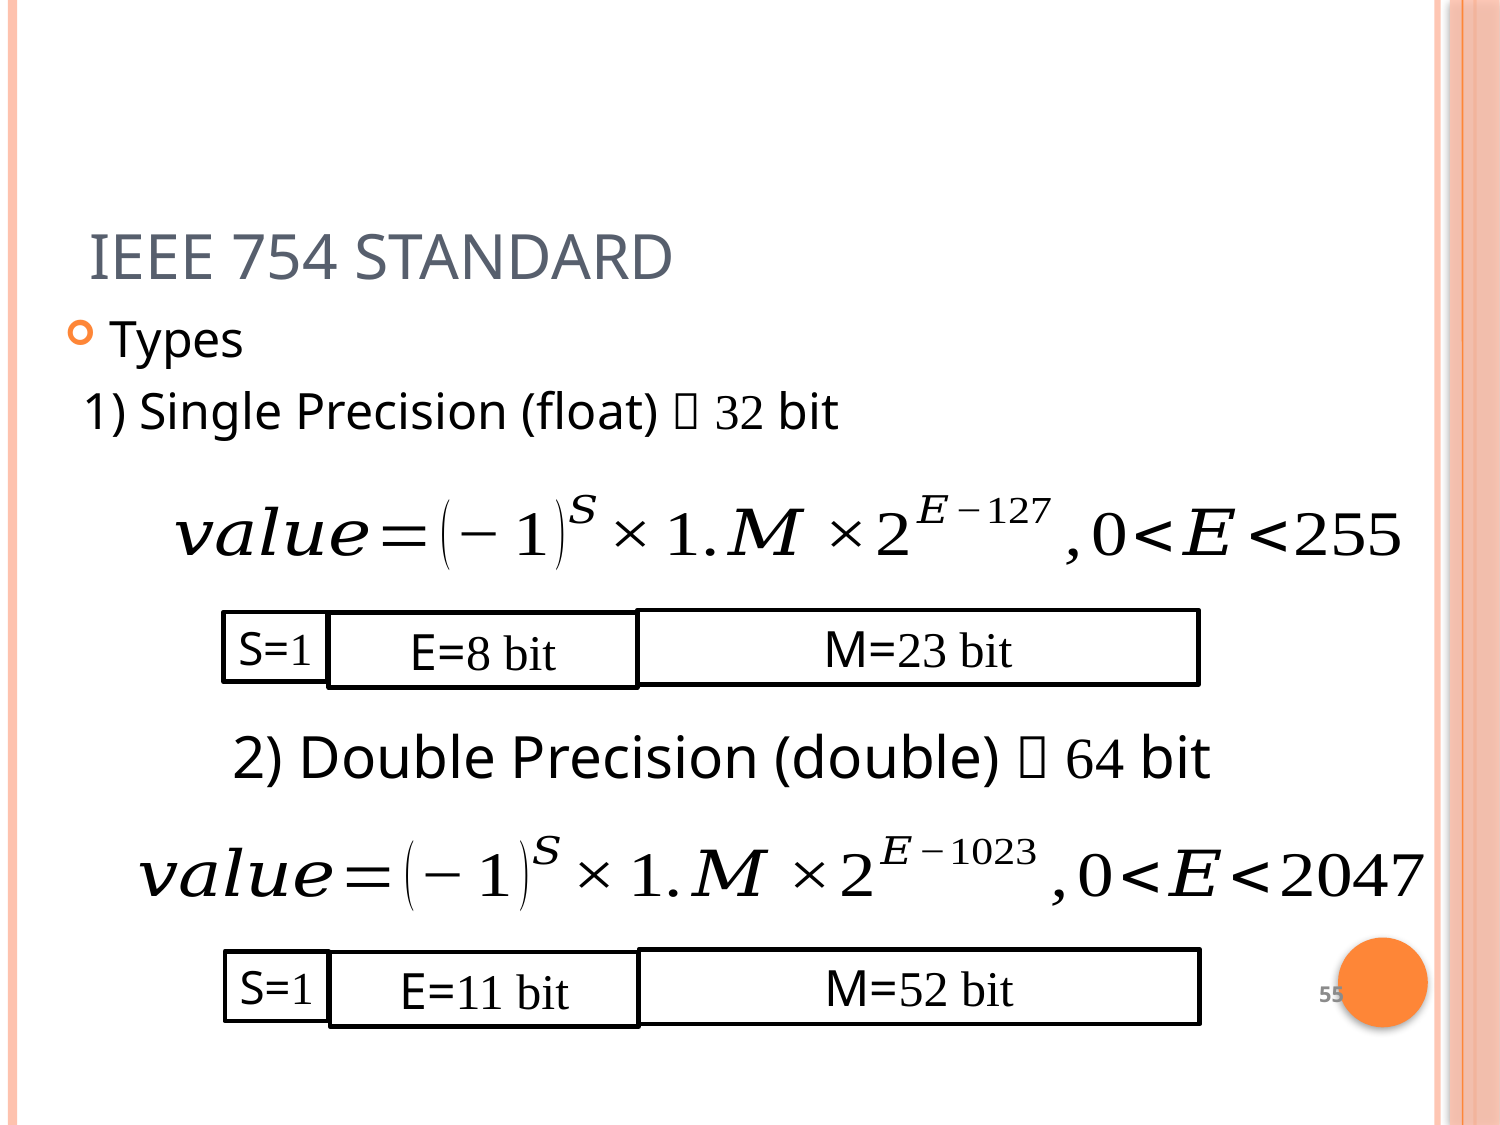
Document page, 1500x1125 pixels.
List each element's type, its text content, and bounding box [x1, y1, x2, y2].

text_box S=1 [224, 951, 329, 1021]
slide_number 55 [1264, 965, 1359, 1025]
list Types 1) Single Precision (float)  32 bit [50, 299, 1400, 488]
title IEEE 754 Standard [75, 125, 1425, 300]
text_box 2) Double Precision (double)  64 bit [50, 712, 1400, 838]
text_box E=11 bit [330, 951, 639, 1027]
text_box E=8 bit [328, 612, 638, 688]
text_box S=1 [223, 612, 328, 682]
text_box M=23 bit [637, 610, 1199, 685]
text_box M=52 bit [638, 949, 1200, 1024]
